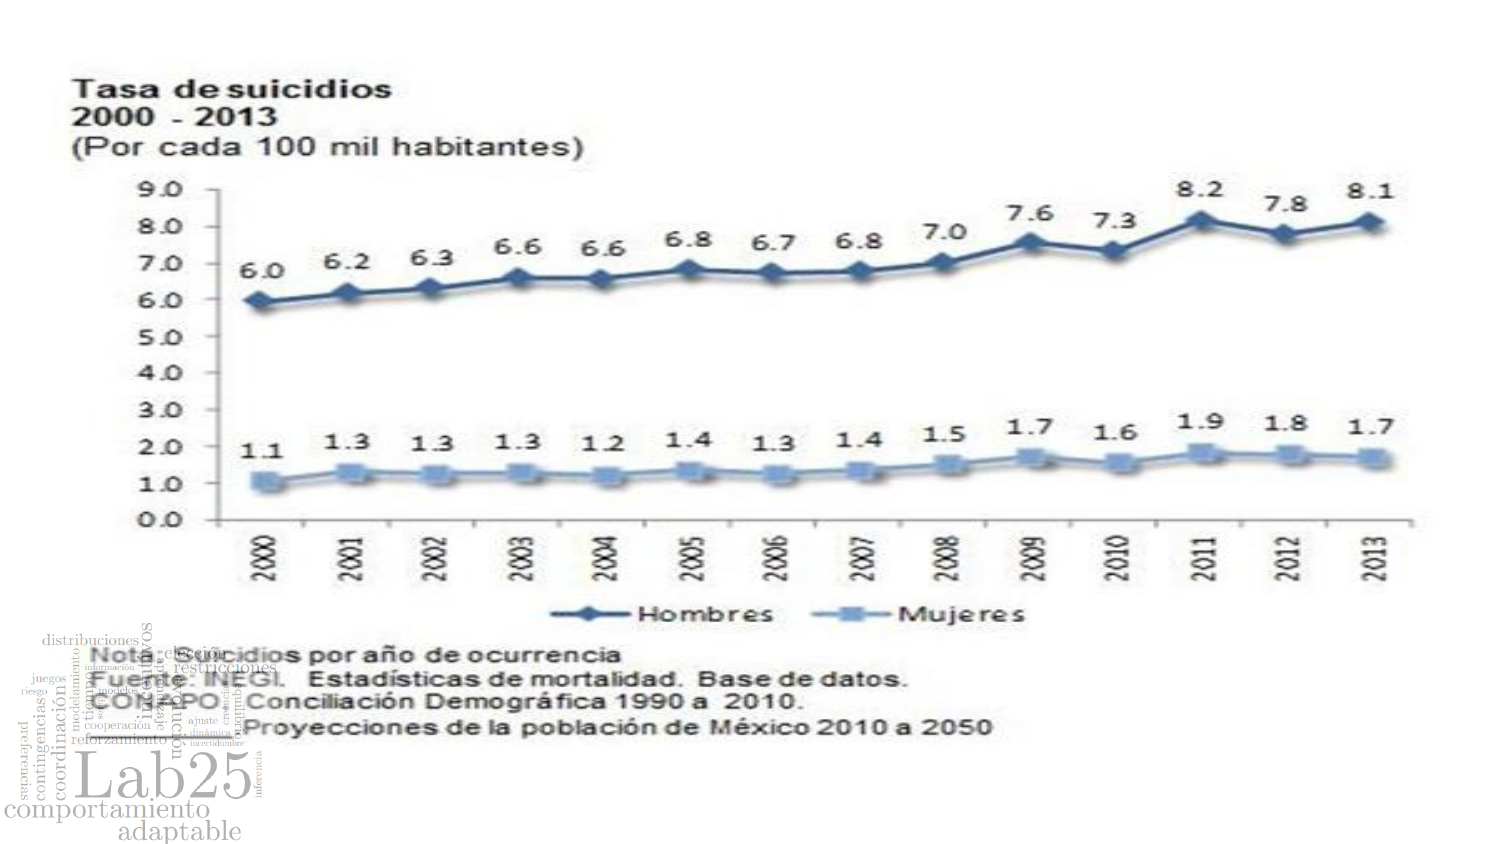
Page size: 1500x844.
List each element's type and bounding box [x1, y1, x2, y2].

picture [0, 60, 1450, 844]
